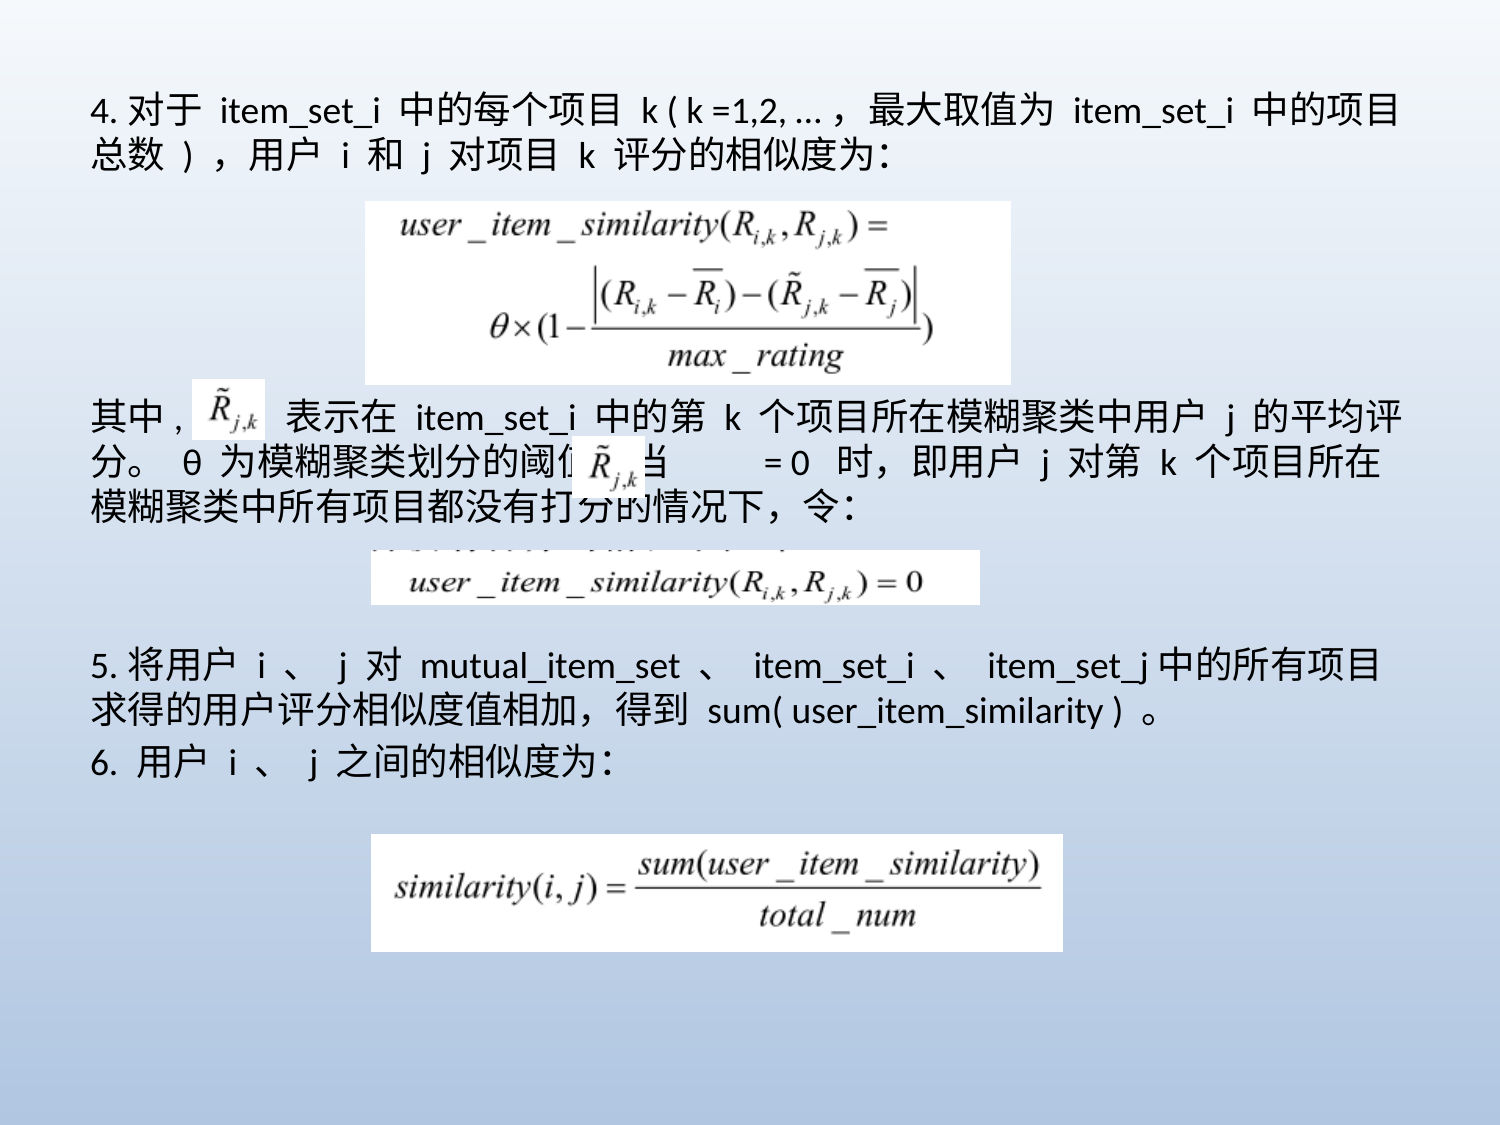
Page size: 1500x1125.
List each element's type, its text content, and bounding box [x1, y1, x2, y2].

picture [371, 549, 980, 606]
picture [371, 833, 1063, 952]
picture [192, 378, 266, 441]
list 4.对于 item_set_i 中的每个项目 k ( k =1,2, …，最大取值为 item_set_i 中的项目总数 ) ，用户 i 和 j 对项目 k 评分的相似度为： 其中, 表示在 item_set_i 中的第 k 个项目所在模糊聚类中用户 j 的平均评分。 θ 为模糊聚类划分的阈值，当 = 0 时，即用户 j 对第 k 个项目所在模糊聚类中所有项目都没有打分的情况下，令： 5.将用户 i 、 j 对 mutual_item_set 、 item_set_i 、 item_set_j中的所有项目求得的用户评分相似度值相加，得到 sum( user_item_similarity ) 。 6. 用户 i 、 j 之间的相似度为： [74, 77, 1426, 1006]
picture [364, 201, 1011, 385]
picture [572, 436, 645, 498]
